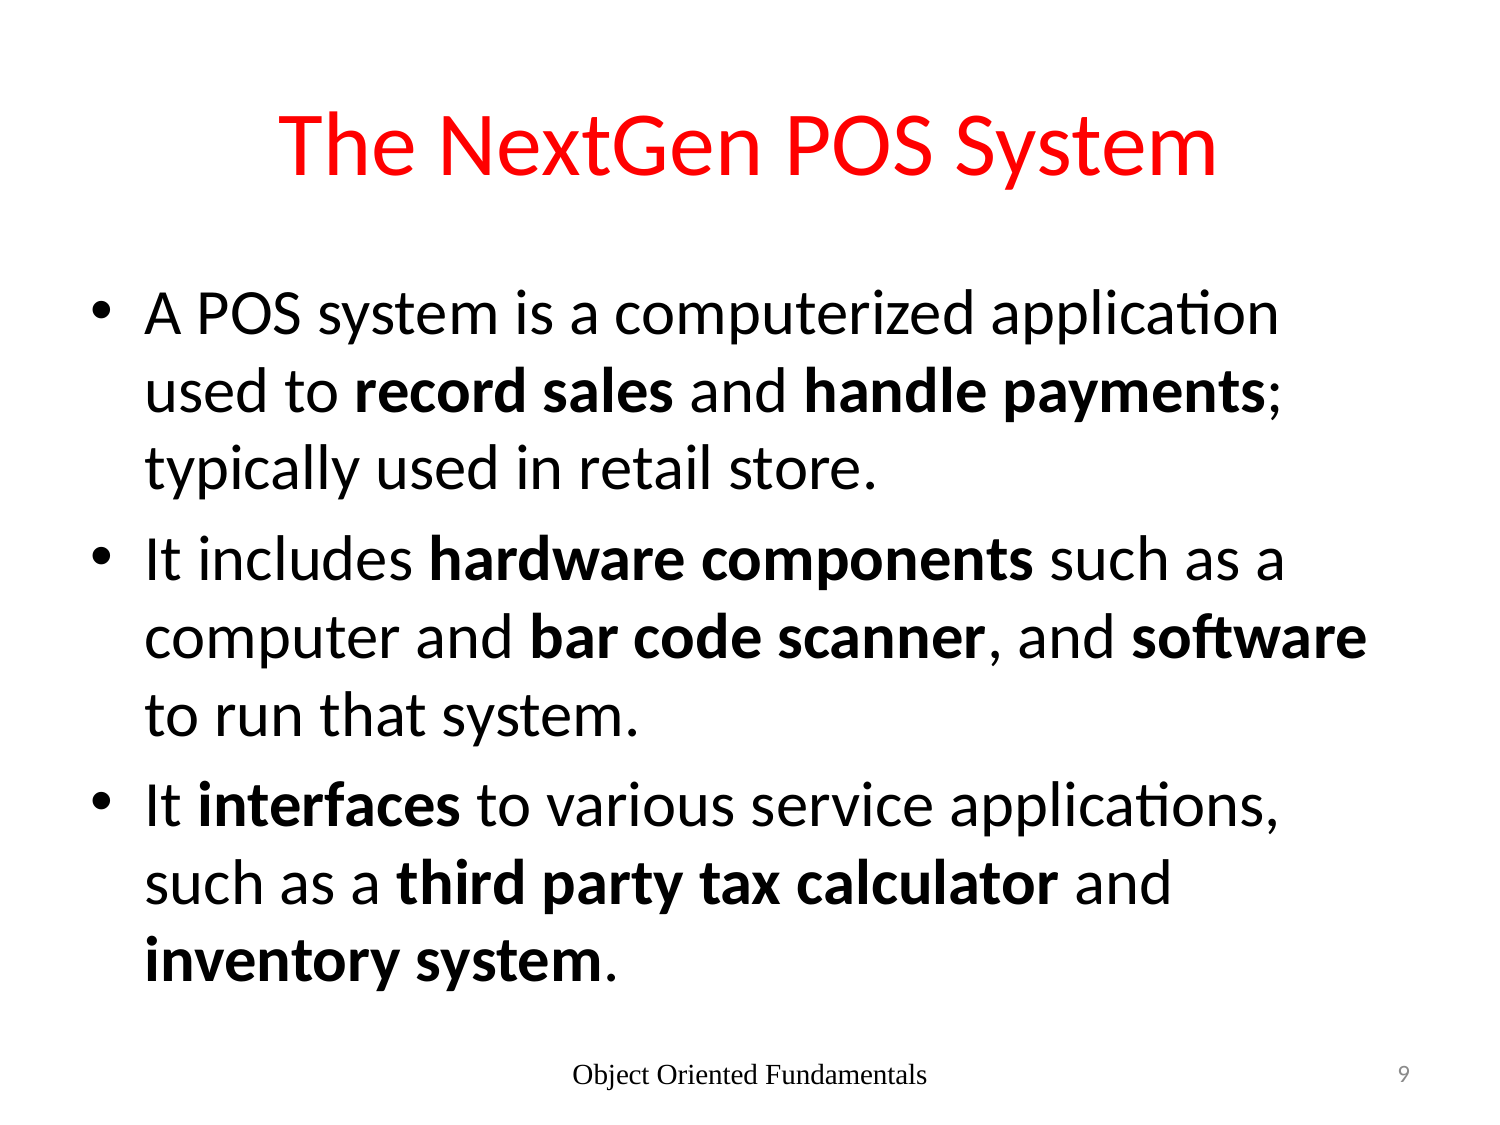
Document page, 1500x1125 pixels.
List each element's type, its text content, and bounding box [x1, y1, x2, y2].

list A POS system is a computerized application used to record sales and handle payments; typically used in retail store. It includes hardware components such as a computer and bar code scanner, and software to run that system. It interfaces to various service applications, such as a third party tax calculator and inventory system. [75, 262, 1425, 1005]
slide_number 9 [1074, 1042, 1425, 1103]
footer Object Oriented Fundamentals [512, 1042, 988, 1103]
title The NextGen POS System [75, 45, 1425, 233]
